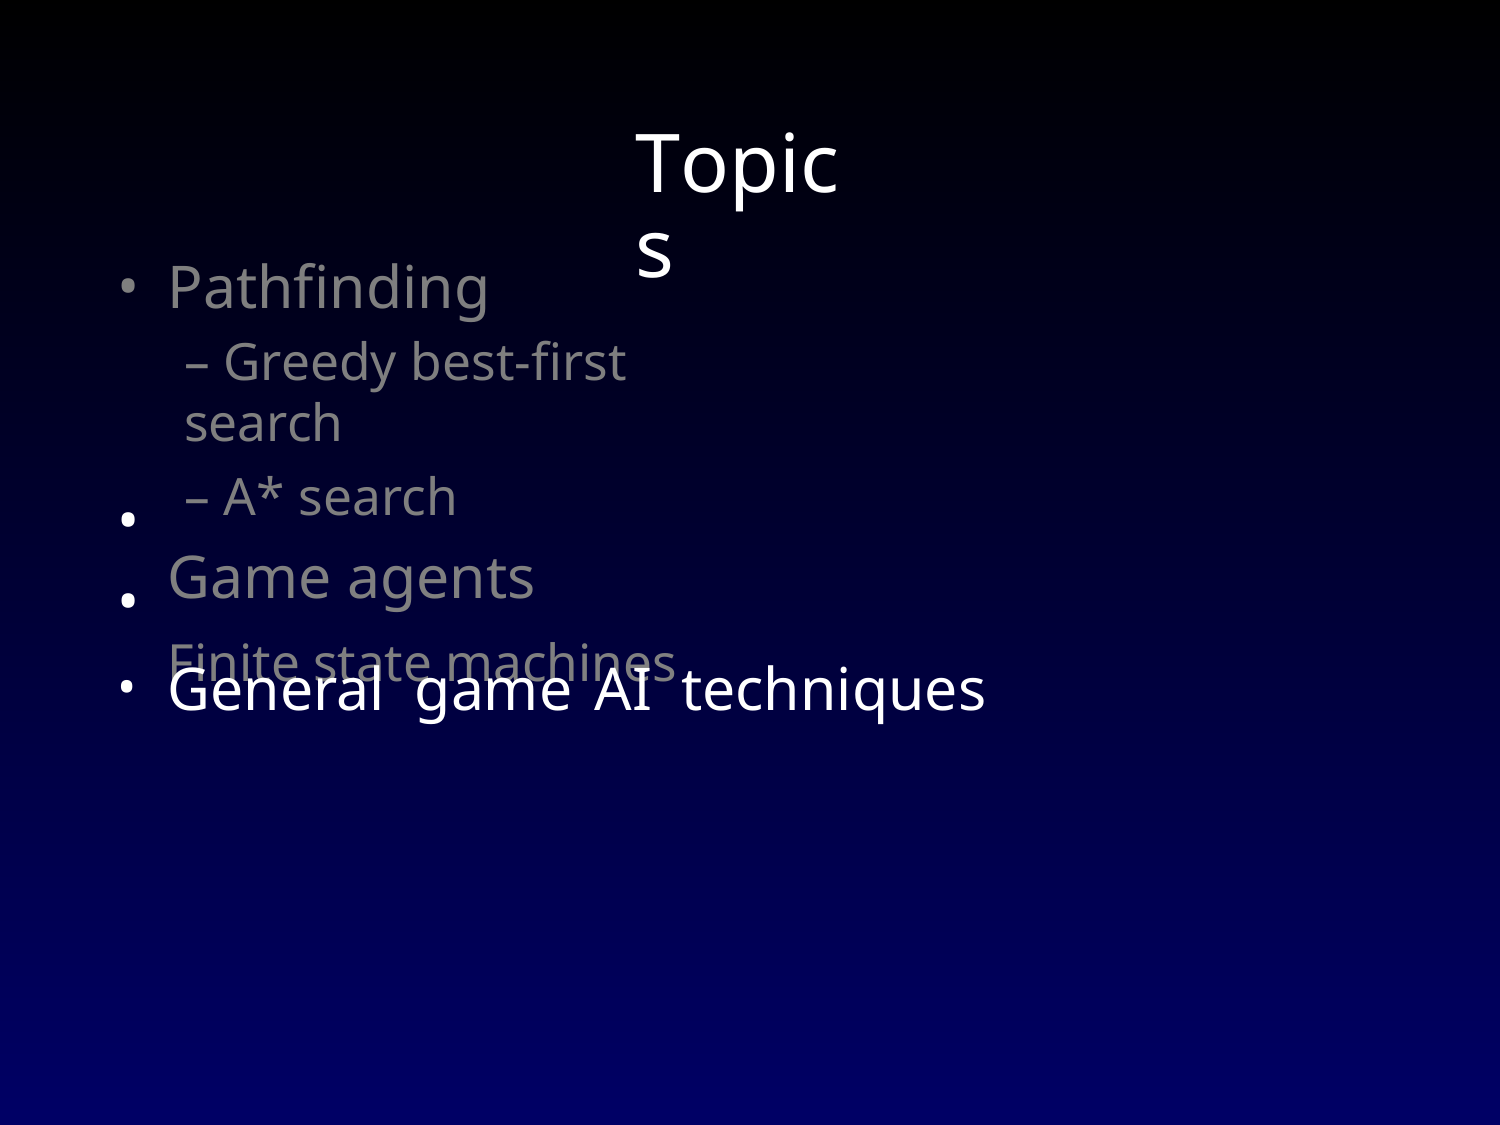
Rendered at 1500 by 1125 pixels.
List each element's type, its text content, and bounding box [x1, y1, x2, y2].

text_box Topics [634, 124, 878, 209]
text_box • [116, 257, 156, 320]
text_box • • • [116, 489, 156, 722]
text_box game [412, 659, 589, 722]
text_box General [165, 659, 409, 722]
text_box Pathfinding – Greedy best-first search – A* search Game agents Finite state machines [165, 257, 778, 638]
text_box AI [593, 659, 675, 722]
text_box techniques [679, 659, 1016, 722]
